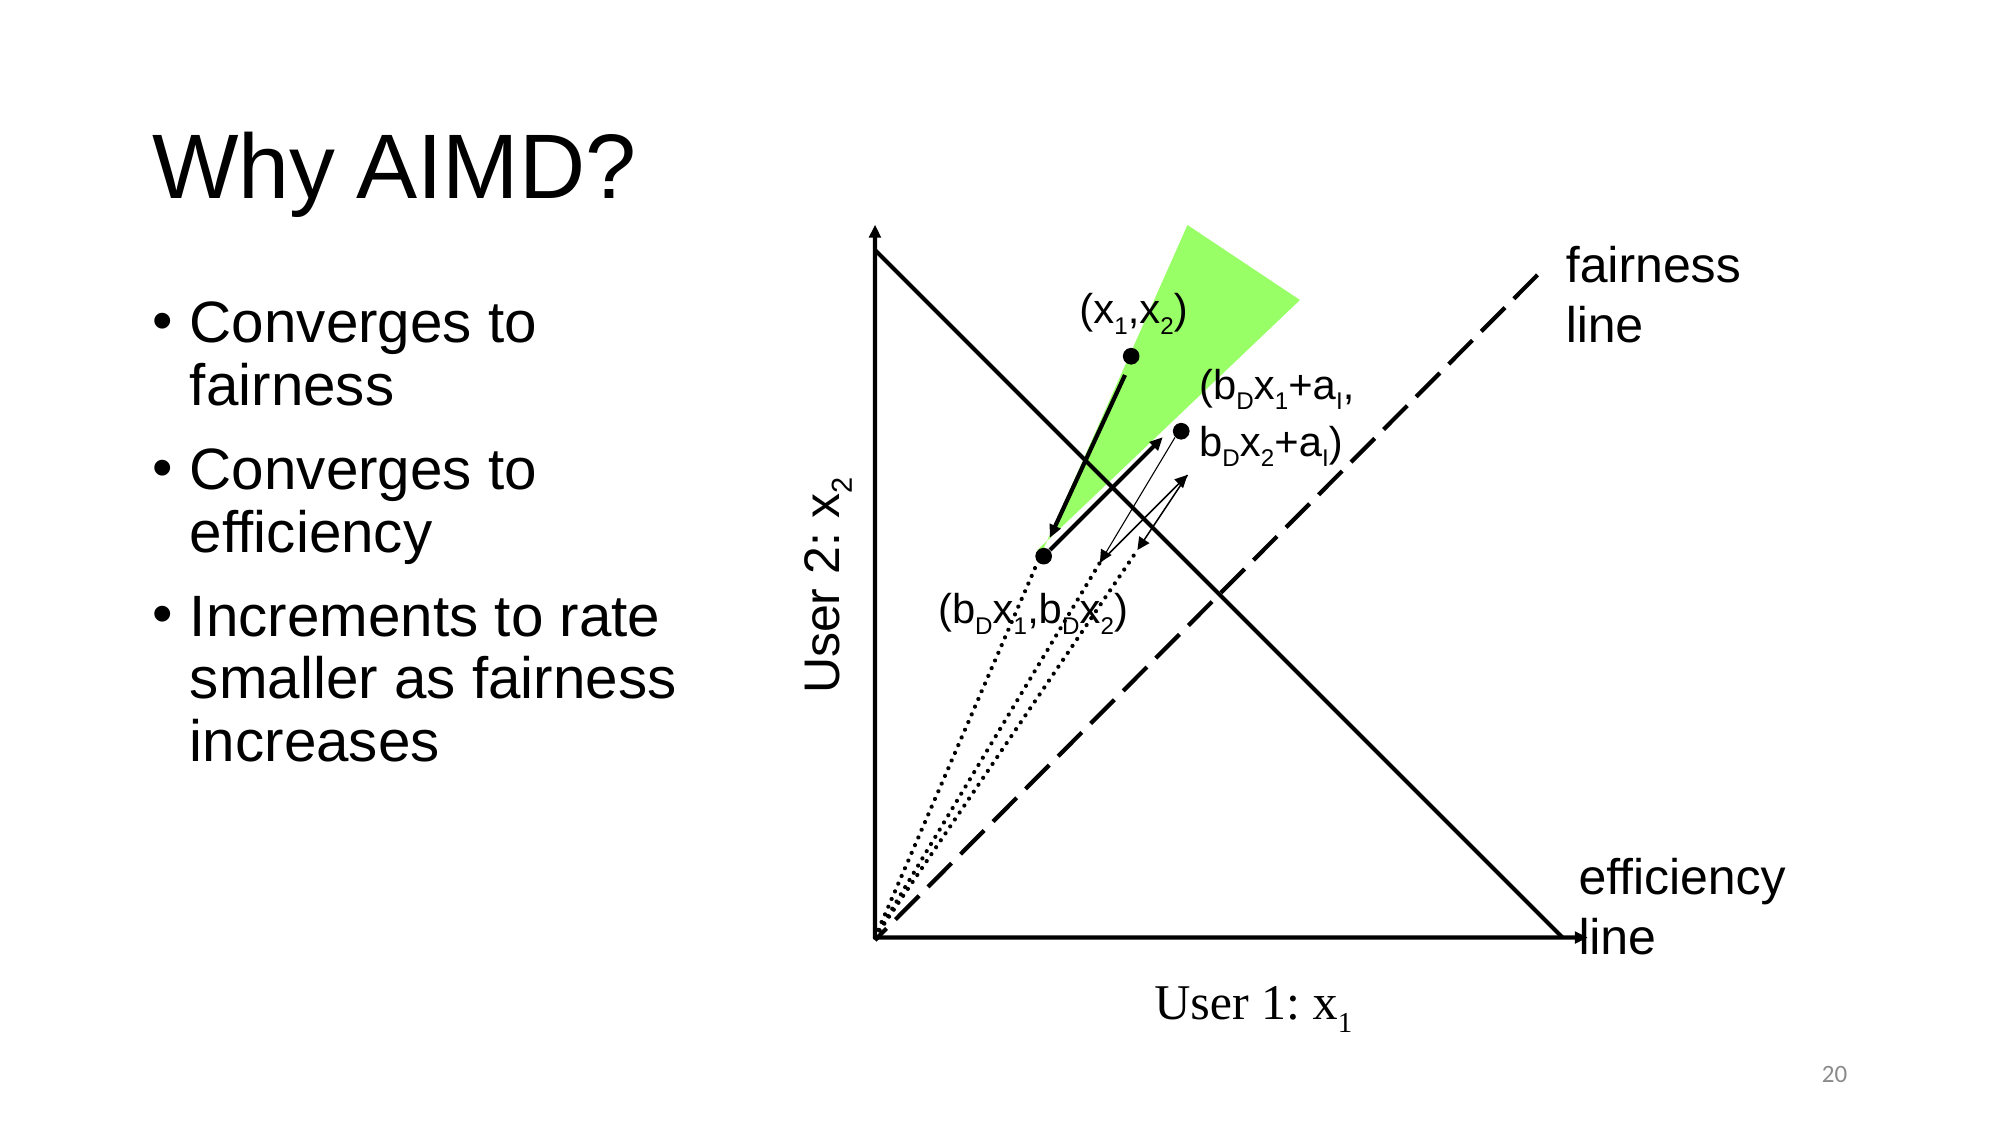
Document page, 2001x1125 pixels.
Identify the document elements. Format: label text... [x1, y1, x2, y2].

slide_number 20 [1412, 1042, 1863, 1103]
text_box User 2: x2 [782, 462, 865, 709]
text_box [874, 374, 1149, 437]
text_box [874, 437, 1188, 938]
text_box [1037, 224, 1373, 563]
title Why AIMD? [137, 59, 1863, 278]
text_box User 1: x1 [1139, 962, 1368, 1046]
text_box [1563, 931, 1588, 944]
text_box fairness line [1551, 278, 1756, 360]
list Converges to fairness Converges to efficiency Increments to rate smaller as fairness increases [137, 285, 753, 986]
text_box efficiency line [1563, 837, 1801, 972]
